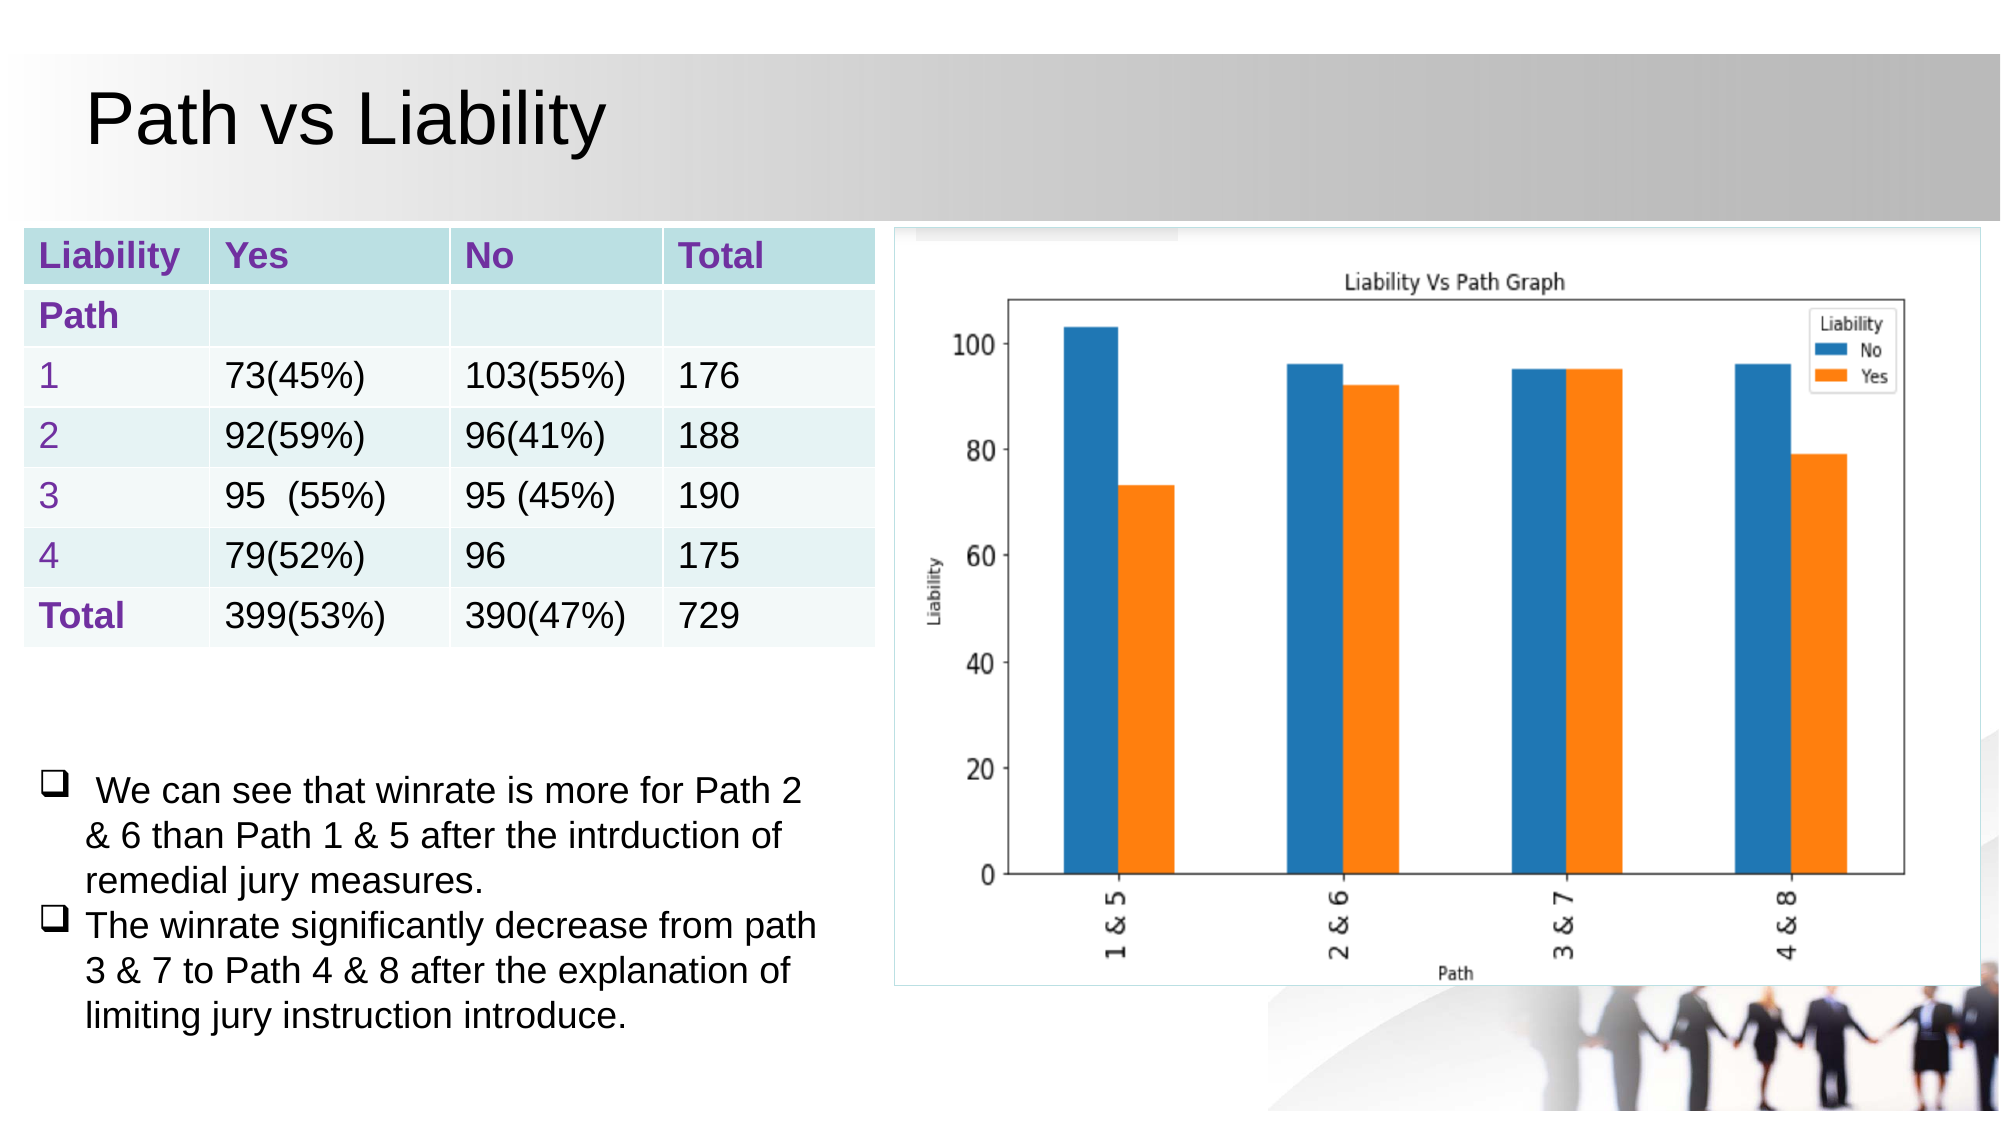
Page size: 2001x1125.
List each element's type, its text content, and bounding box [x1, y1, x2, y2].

table_cell 79(52%) [210, 528, 449, 587]
text_box Path vs Liability [70, 62, 1793, 167]
table_cell 176 [664, 348, 875, 406]
table_cell 96 [451, 528, 662, 587]
table_cell [664, 290, 875, 346]
table_header No [451, 228, 662, 284]
table_cell 4 [24, 528, 209, 587]
table_header Yes [210, 228, 449, 284]
text_box We can see that winrate is more for Path 2 & 6 than Path 1 & 5 after the intrduction of remedial jury measures. The winrate significantly decrease from path 3 & 7 to Path 4 & 8 after the explanation of limiting jury instruction introduce. [23, 713, 839, 1089]
table_cell 188 [664, 408, 875, 467]
table_cell 95 (55%) [210, 468, 449, 527]
table_cell 95 (45%) [451, 468, 662, 527]
table_header Total [664, 228, 875, 284]
table_cell 190 [664, 468, 875, 527]
table_cell Total [24, 588, 209, 647]
table_cell 1 [24, 348, 209, 406]
table_cell 2 [24, 408, 209, 467]
table_cell 96(41%) [451, 408, 662, 467]
table_cell 175 [664, 528, 875, 587]
table_header Liability [24, 228, 209, 284]
table_cell 103(55%) [451, 348, 662, 406]
table_cell 729 [664, 588, 875, 647]
table_cell 399(53%) [210, 588, 449, 647]
table_cell [451, 290, 662, 346]
table_cell [210, 290, 449, 346]
table_cell 92(59%) [210, 408, 449, 467]
picture [894, 227, 1999, 1111]
table_cell Path [24, 290, 209, 346]
table_cell 390(47%) [451, 588, 662, 647]
table_cell 73(45%) [210, 348, 449, 406]
table_cell 3 [24, 468, 209, 527]
